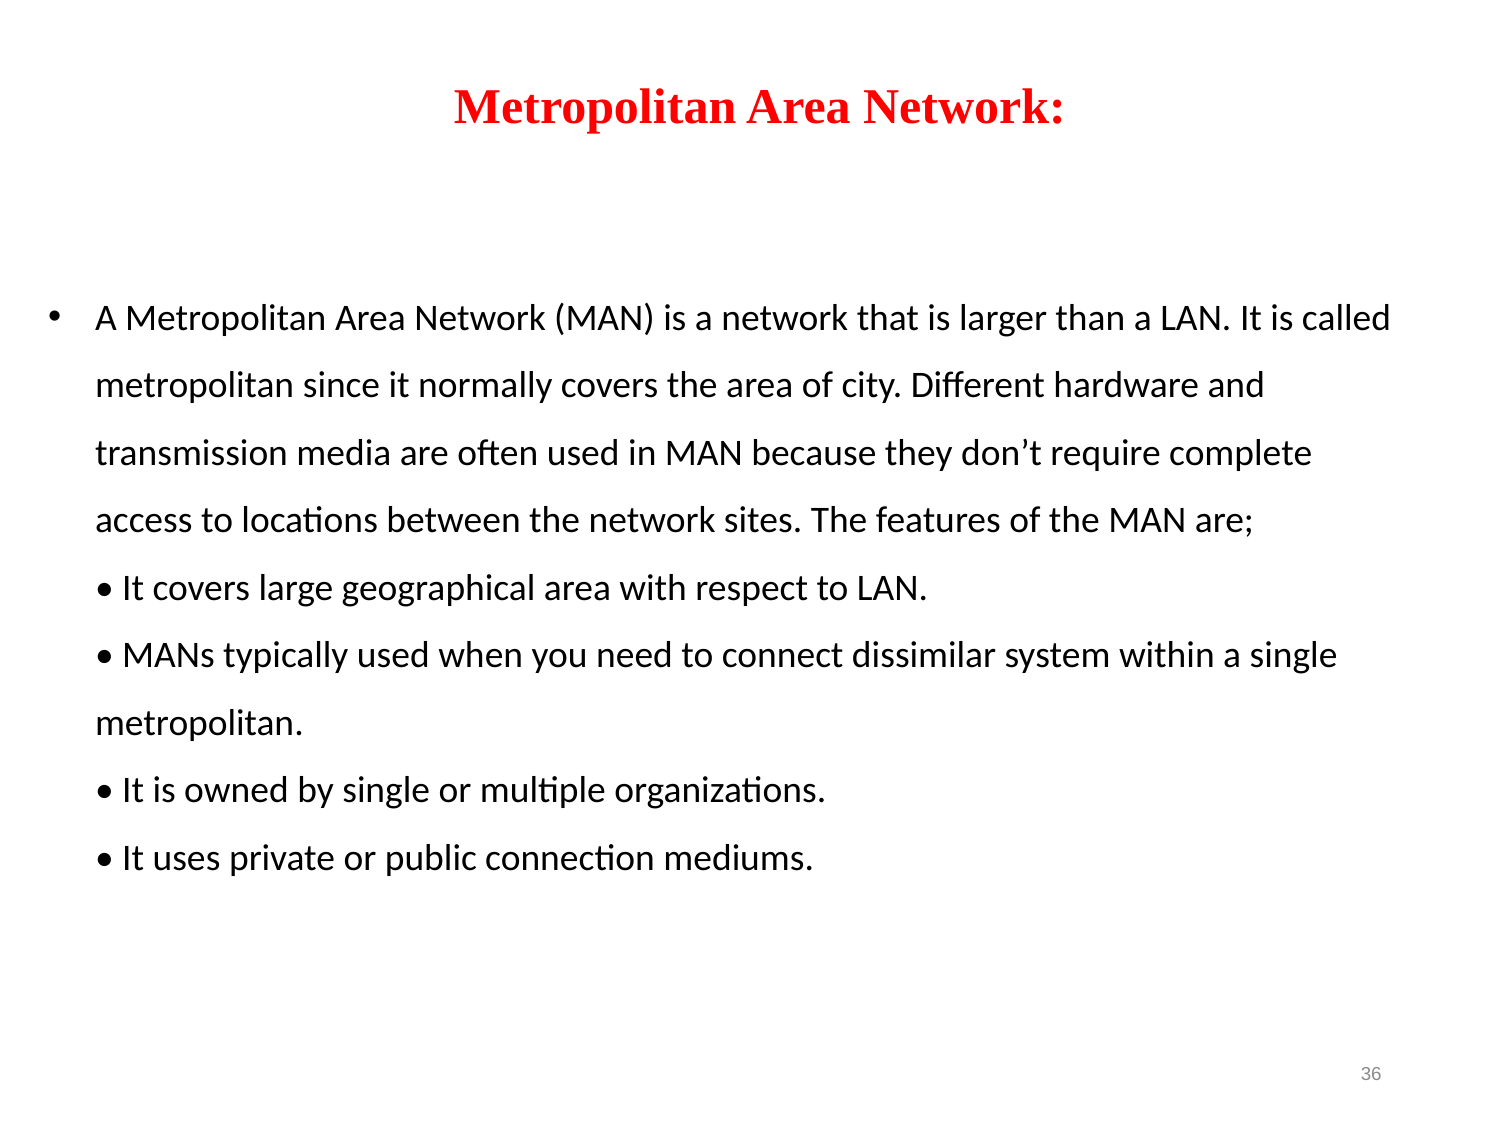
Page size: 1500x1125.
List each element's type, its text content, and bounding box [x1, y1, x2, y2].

text_box Metropolitan Area Network: [194, 66, 1320, 142]
slide_number 36 [1059, 1042, 1397, 1103]
text_box A Metropolitan Area Network (MAN) is a network that is larger than a LAN. It is called metropolitan since it normally covers the area of city. Different hardware and transmission media are often used in MAN because they don’t require complete access to locations between the network sites. The features of the MAN are; • It covers large geographical area with respect to LAN. • MANs typically used when you need to connect dissimilar system within a single metropolitan. • It is owned by single or multiple organizations. • It uses private or public connection mediums. [33, 263, 1419, 964]
